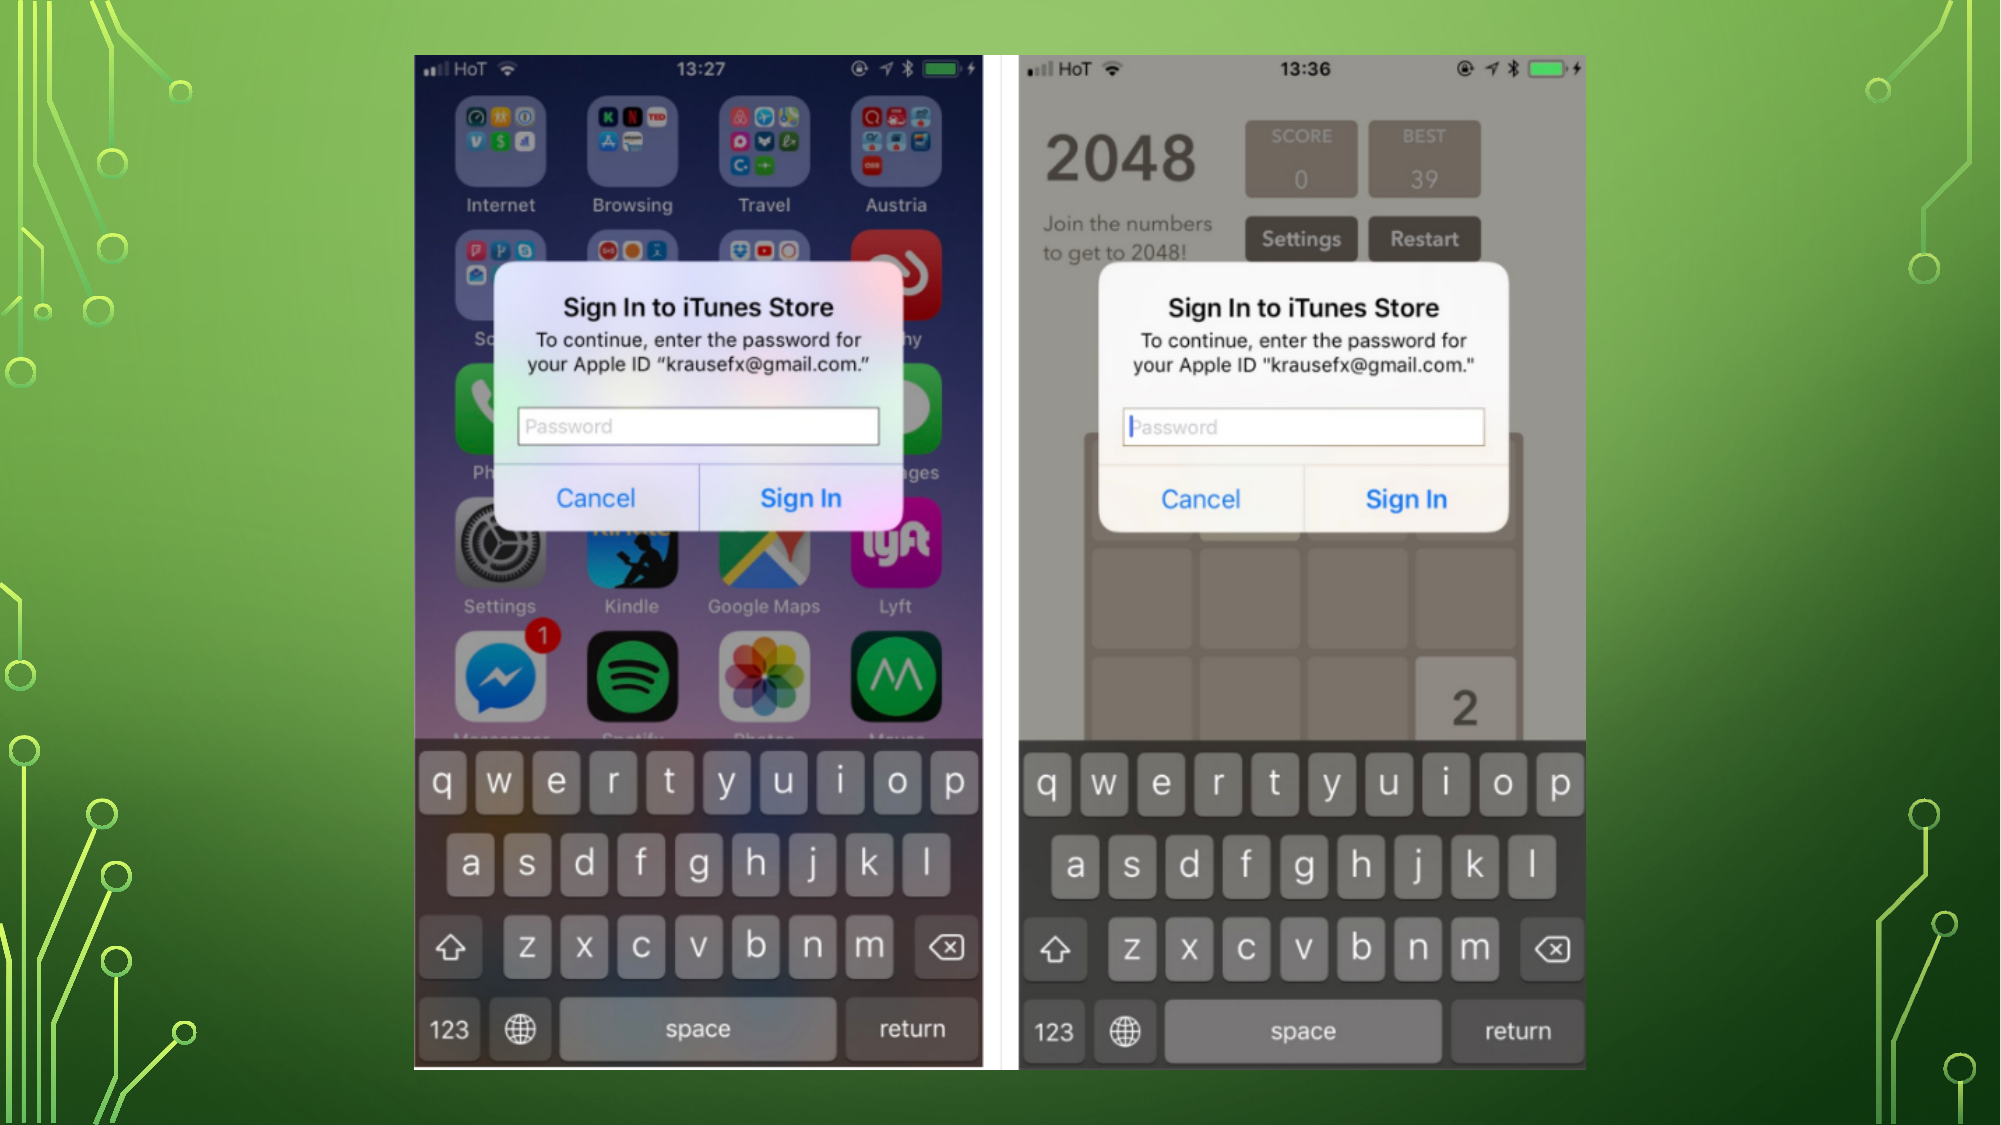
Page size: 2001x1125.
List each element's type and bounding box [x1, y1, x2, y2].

list [413, 55, 1587, 1070]
